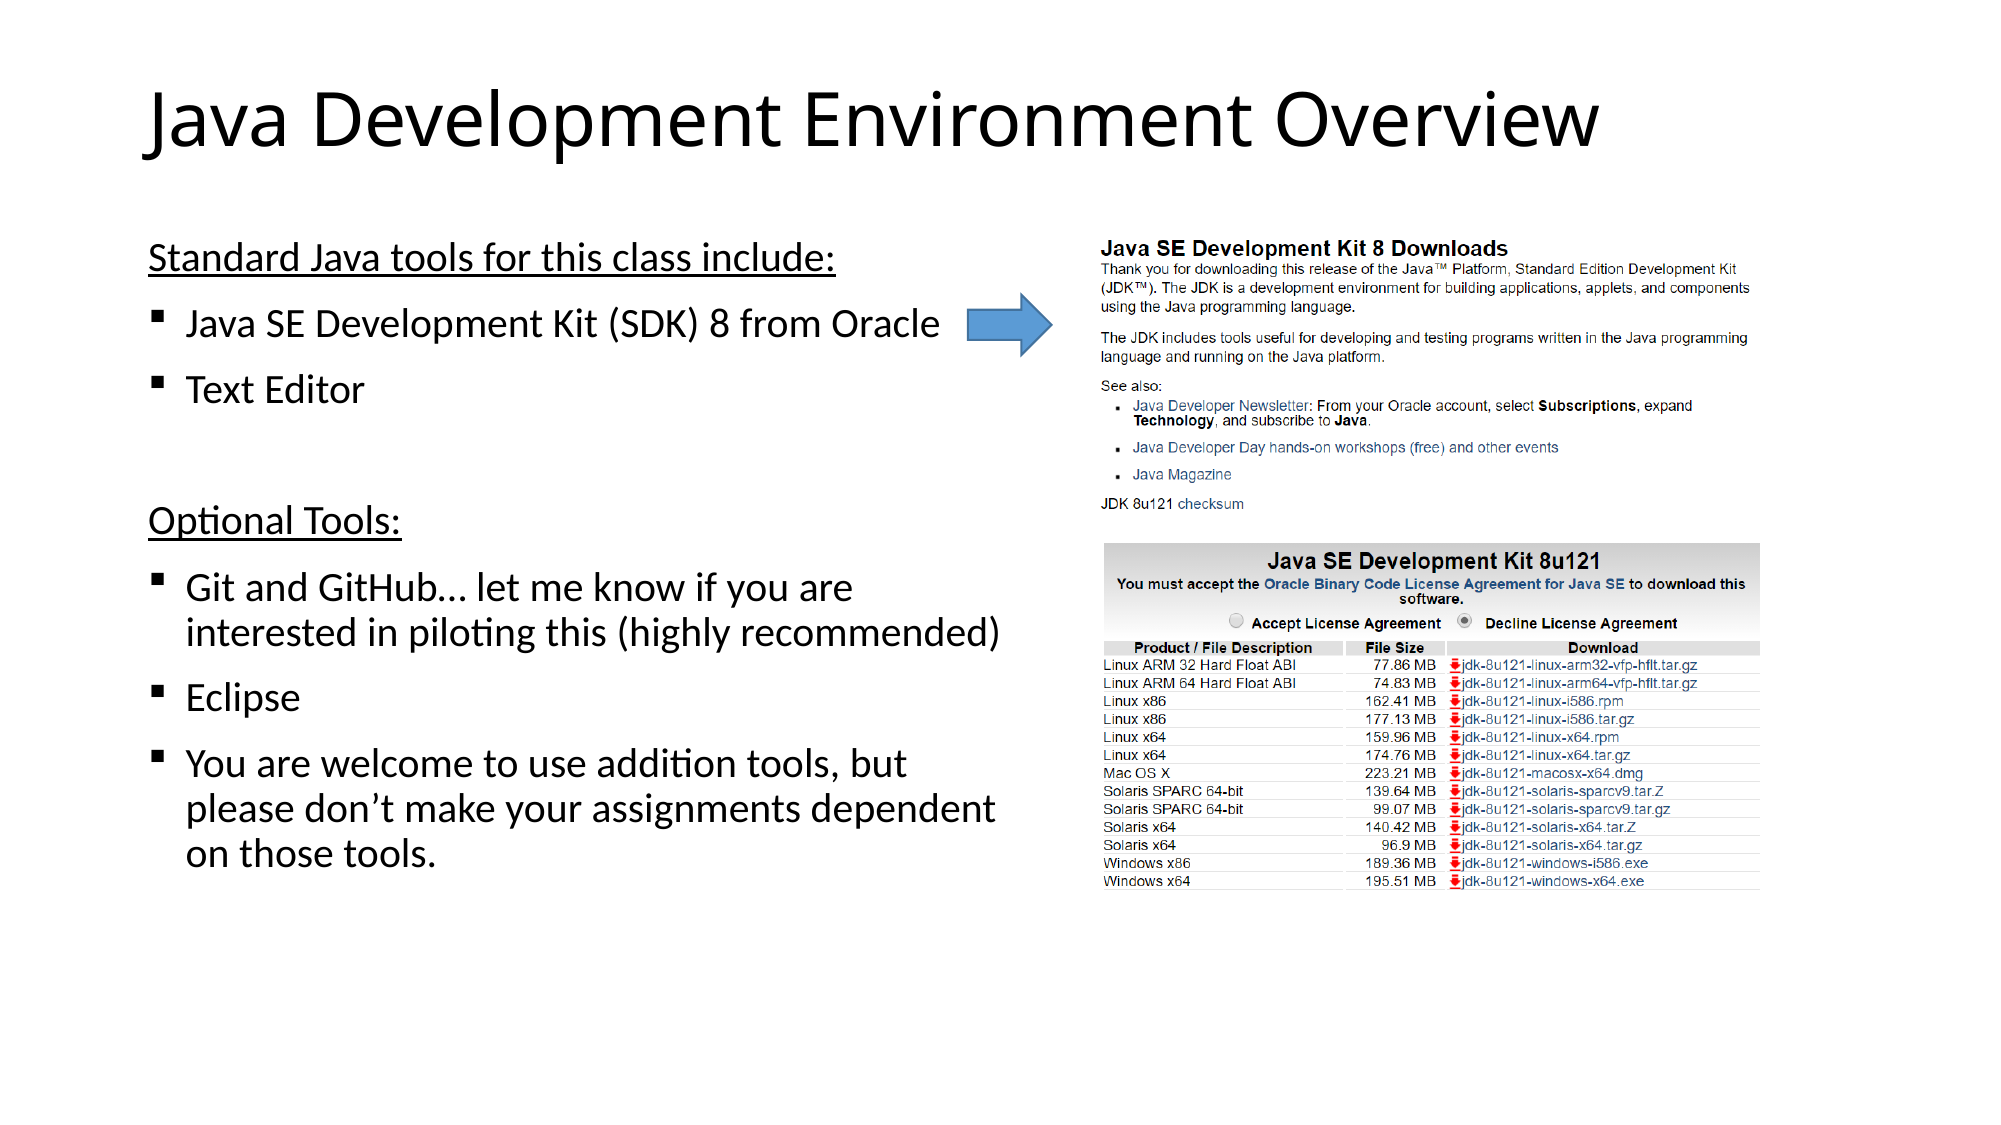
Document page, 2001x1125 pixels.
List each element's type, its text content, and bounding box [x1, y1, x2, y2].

list Standard Java tools for this class include: Java SE Development Kit (SDK) 8 from Oracle Text Editor Optional Tools: Git and GitHub… let me know if you are interested in piloting this (highly recommended) Eclipse You are welcome to use addition tools, but please don’t make your assignments dependent on those tools. [133, 227, 1034, 919]
picture [1095, 227, 1771, 899]
title Java Development Environment Overview [133, 59, 1859, 185]
text_box [966, 292, 1053, 358]
